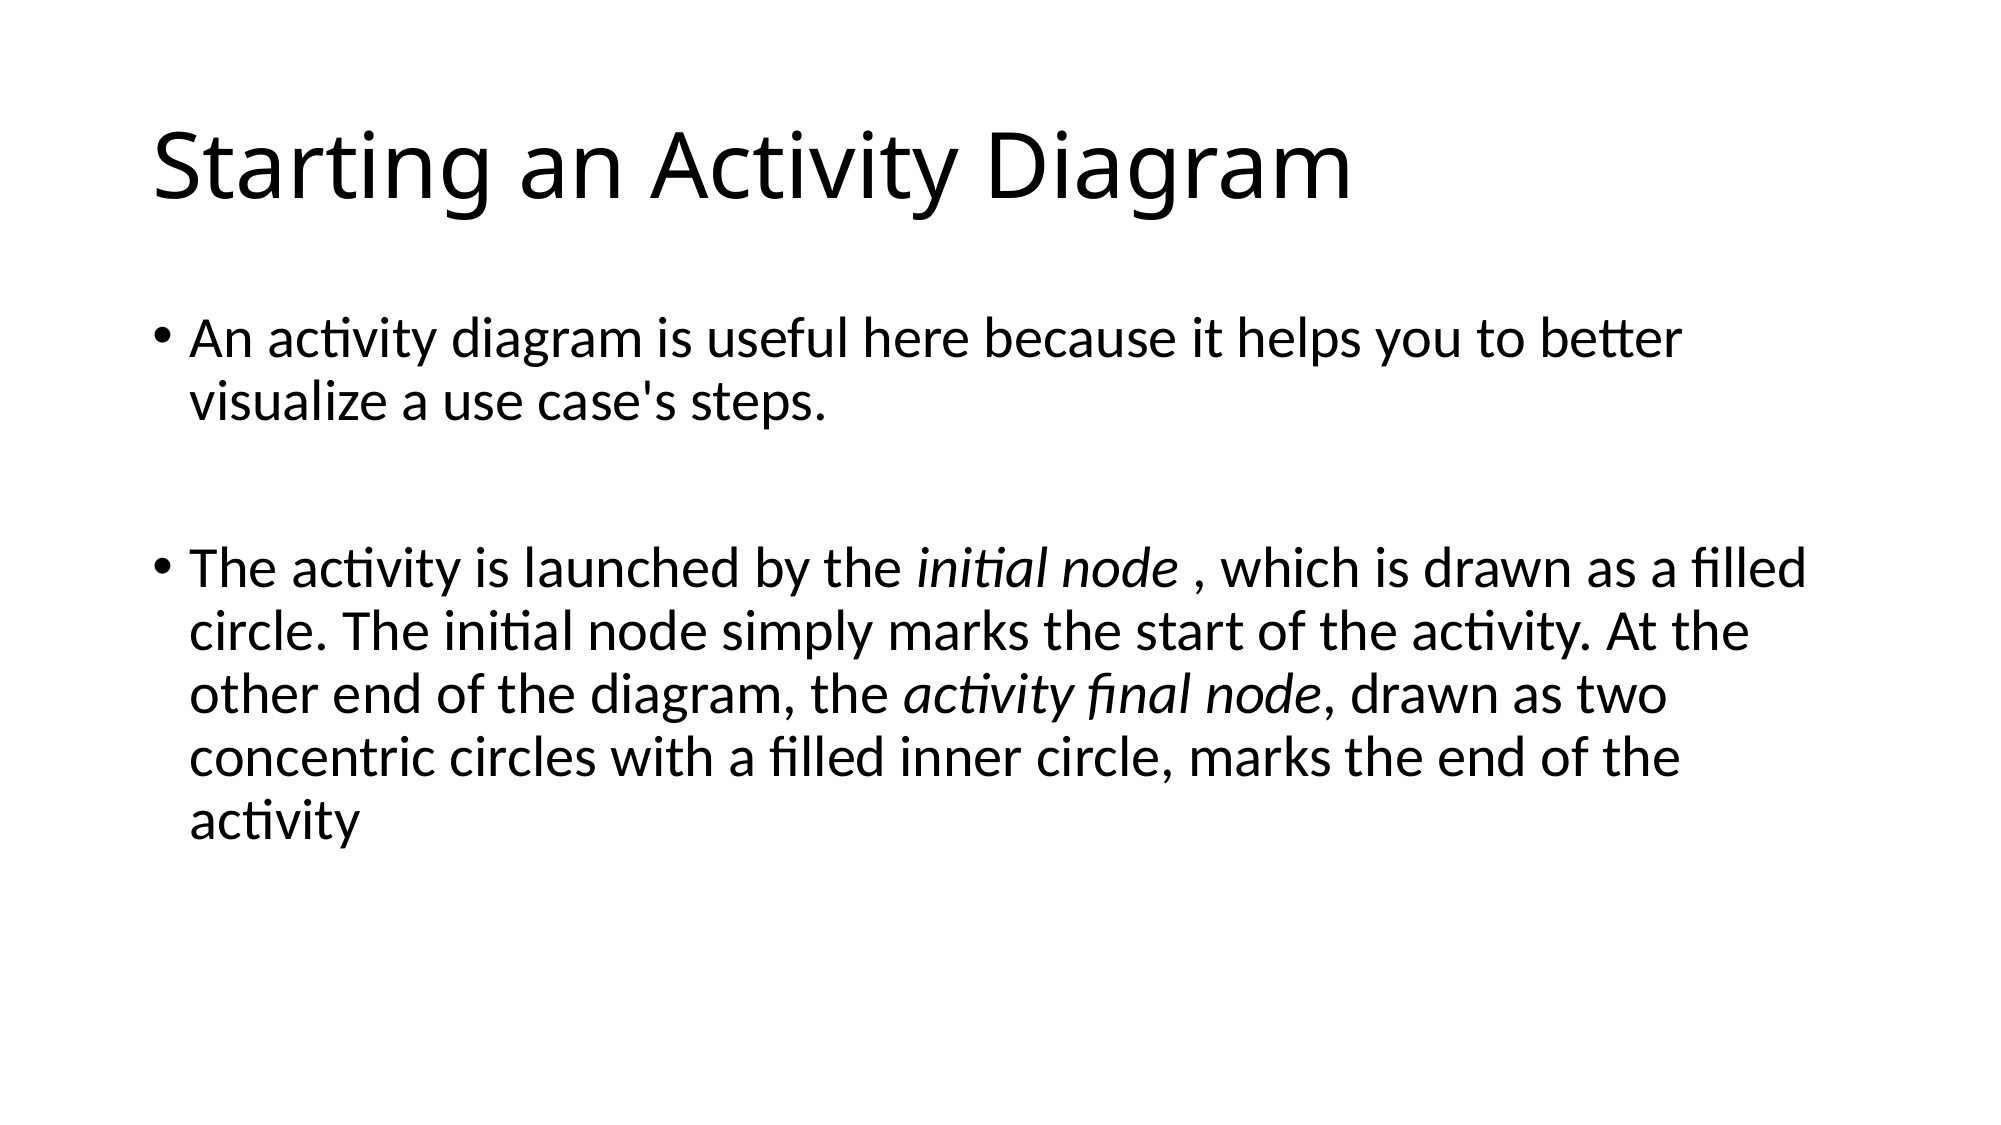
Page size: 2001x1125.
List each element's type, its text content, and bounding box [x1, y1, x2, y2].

title Starting an Activity Diagram [137, 59, 1863, 278]
list An activity diagram is useful here because it helps you to better visualize a use case's steps. The activity is launched by the initial node , which is drawn as a filled circle. The initial node simply marks the start of the activity. At the other end of the diagram, the activity final node, drawn as two concentric circles with a filled inner circle, marks the end of the activity [137, 299, 1863, 1014]
